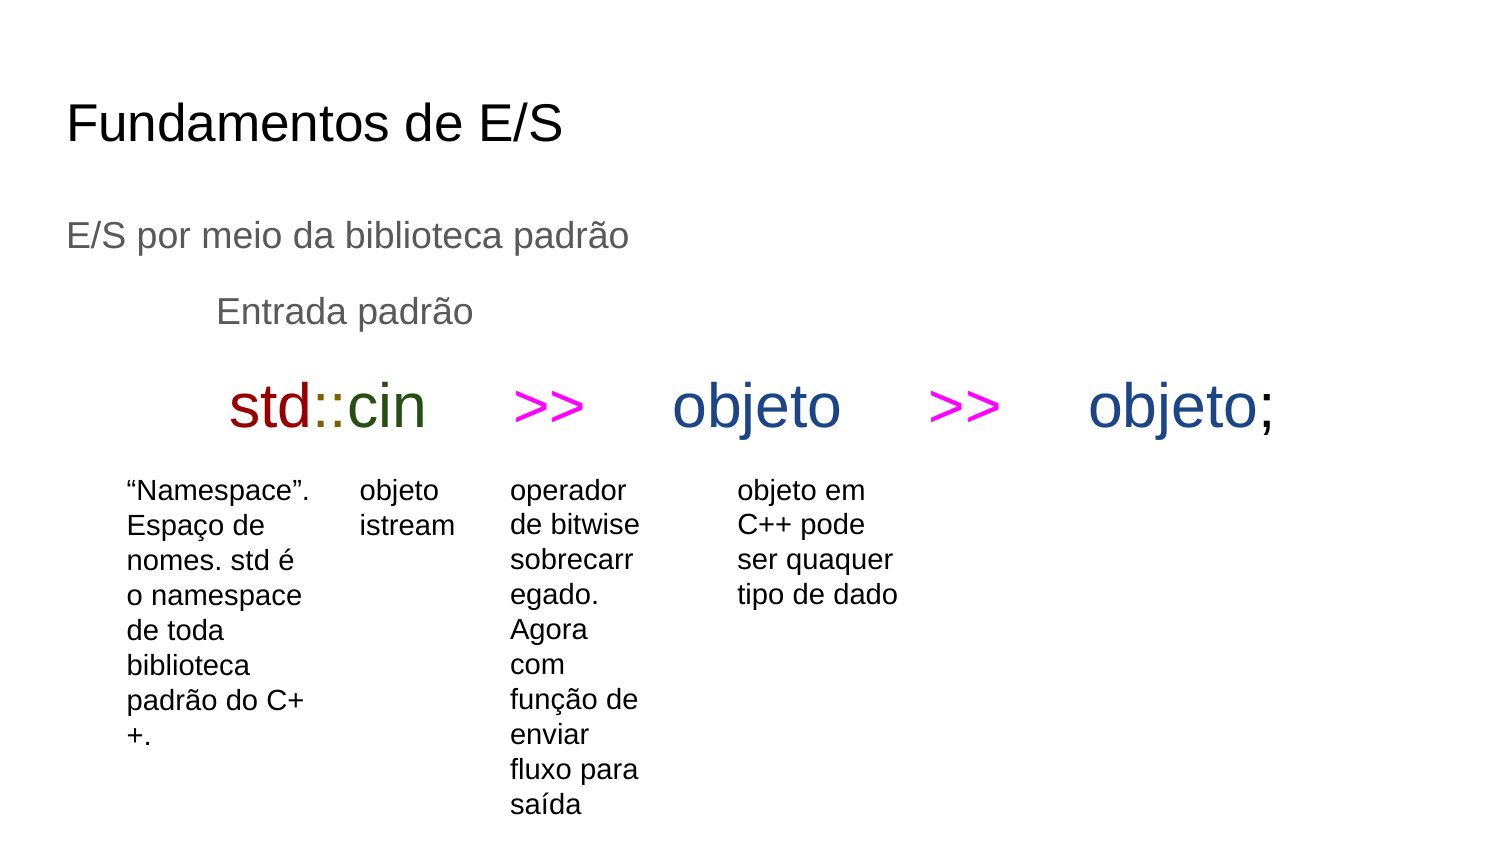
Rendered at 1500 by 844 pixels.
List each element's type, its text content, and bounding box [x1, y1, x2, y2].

text_box std::cin >> objeto >> objeto; [214, 350, 1340, 456]
text_box operador de bitwise sobrecarregado. Agora com função de enviar fluxo para saída [495, 456, 665, 836]
title Fundamentos de E/S [51, 72, 1449, 167]
text_box objeto em C++ pode ser quaquer tipo de dado [722, 456, 921, 626]
list E/S por meio da biblioteca padrão Entrada padrão [51, 189, 1449, 457]
text_box objeto istream [344, 456, 495, 557]
text_box “Namespace”. Espaço de nomes. std é o namespace de toda biblioteca padrão do C++. [111, 456, 327, 767]
